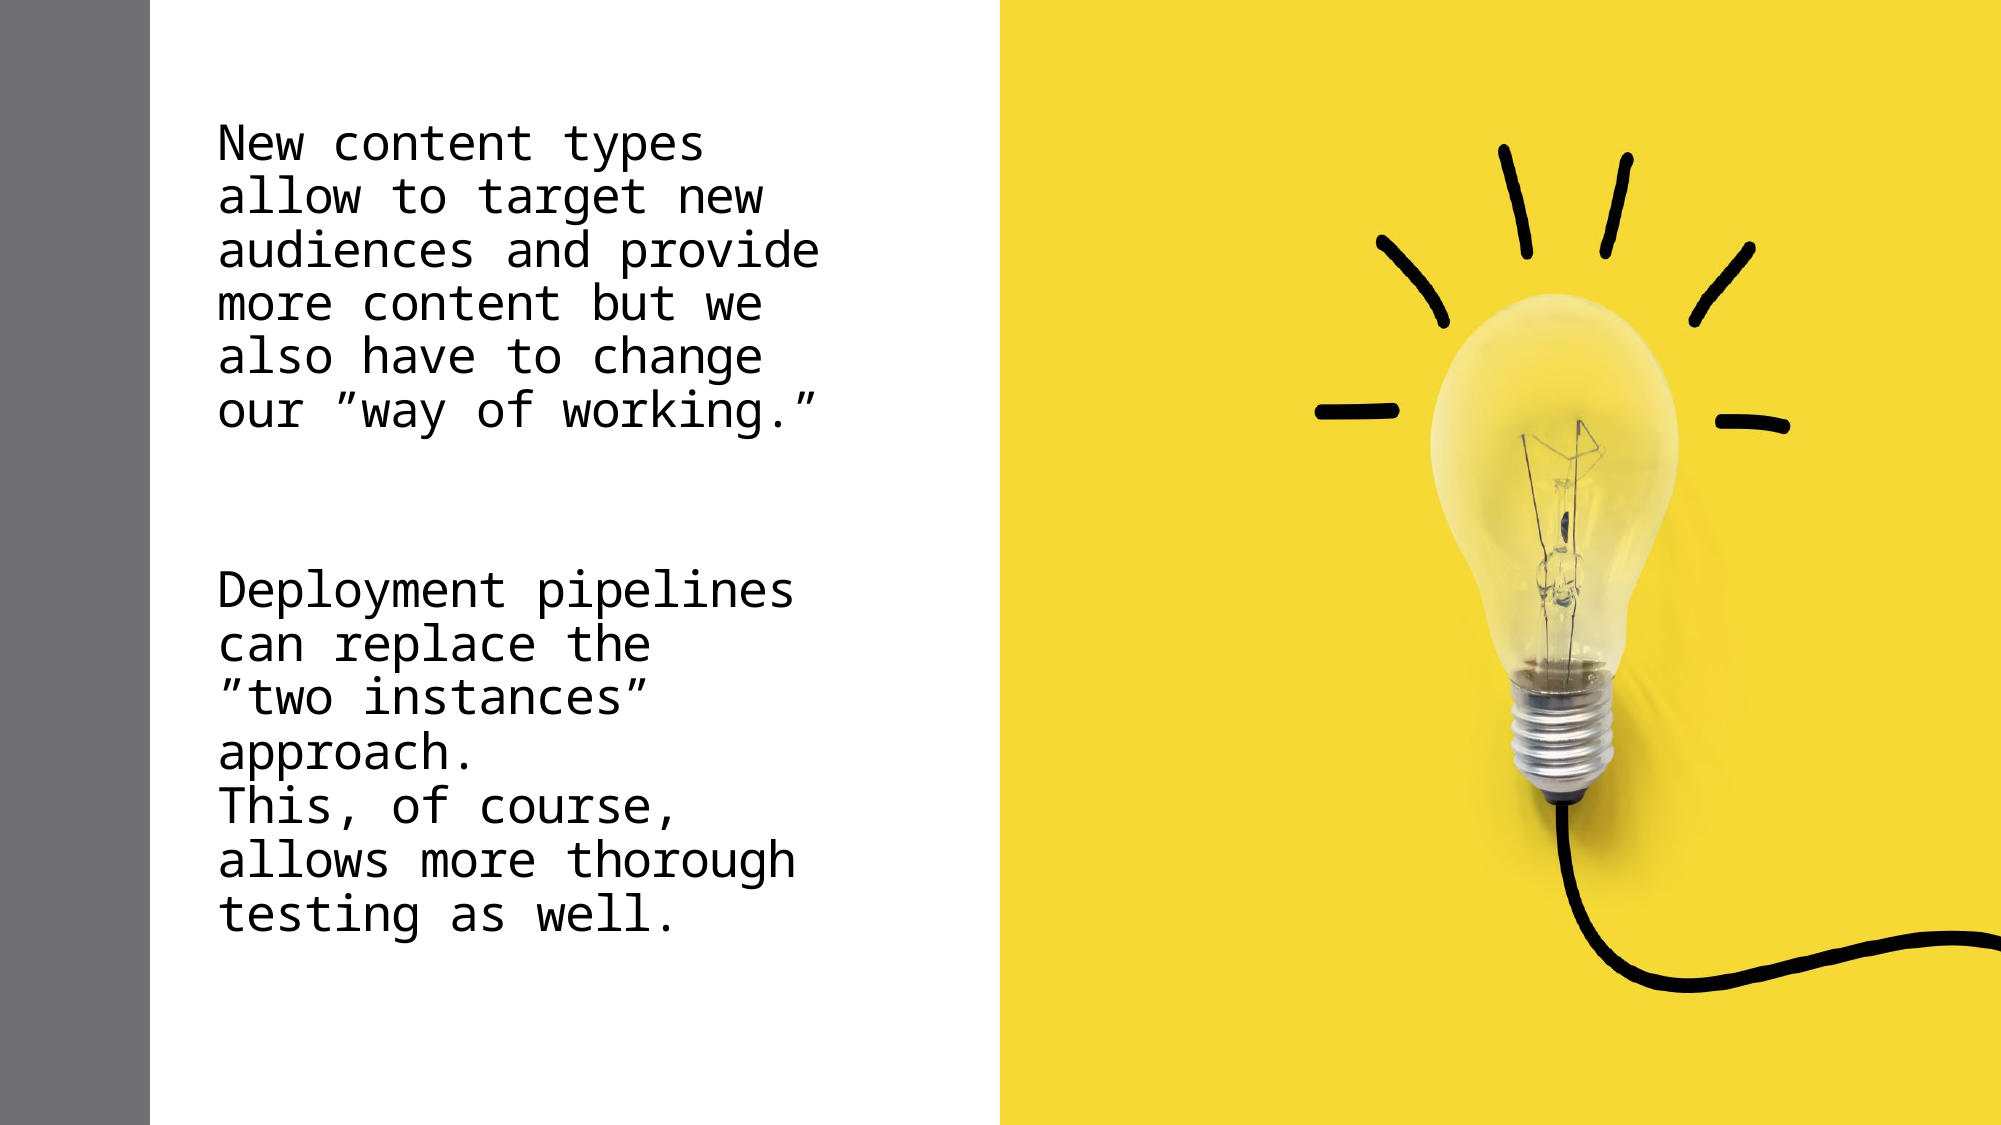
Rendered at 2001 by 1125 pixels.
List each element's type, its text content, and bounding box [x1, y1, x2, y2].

text_box [202, 377, 921, 1014]
text_box [0, 0, 151, 1125]
title New content types allow to target new audiences and provide more content but we also have to change our ”way of working.” [202, 104, 844, 377]
text_box Deployment pipelines can replace the ”two instances” approach. This, of course, allows more thorough testing as well. [202, 472, 844, 950]
picture [999, 0, 2001, 1125]
